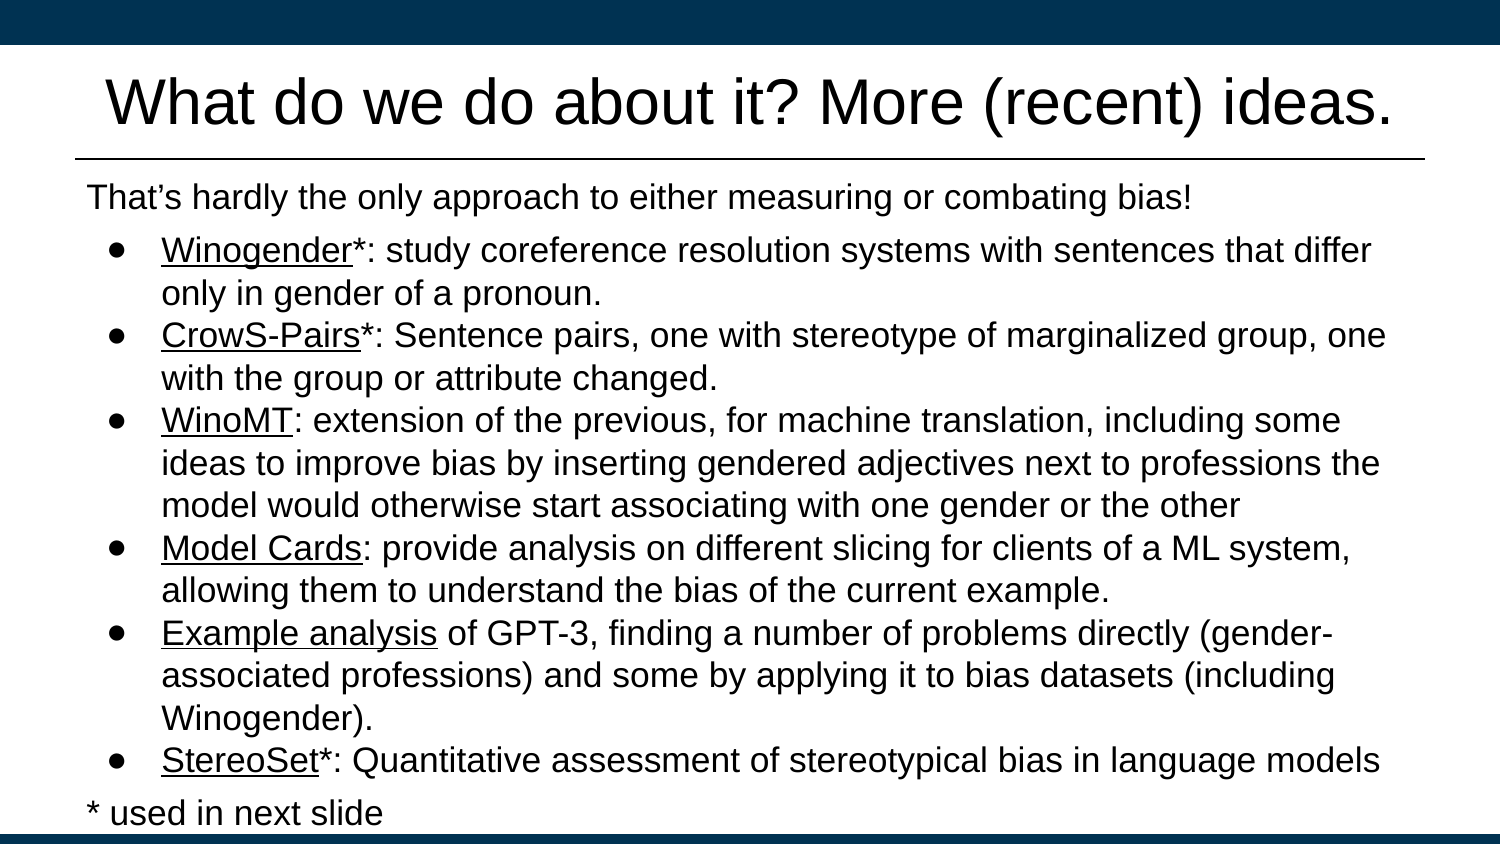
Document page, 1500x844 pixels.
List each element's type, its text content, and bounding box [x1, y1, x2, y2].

title What do we do about it? More (recent) ideas. [75, 46, 1425, 152]
list That’s hardly the only approach to either measuring or combating bias! Winogender*: study coreference resolution systems with sentences that differ only in gender of a pronoun. CrowS-Pairs*: Sentence pairs, one with stereotype of marginalized group, one with the group or attribute changed. WinoMT: extension of the previous, for machine translation, including some ideas to improve bias by inserting gendered adjectives next to professions the model would otherwise start associating with one gender or the other Model Cards: provide analysis on different slicing for clients of a ML system, allowing them to understand the bias of the current example. Example analysis of GPT-3, finding a number of problems directly (gender-associated professions) and some by applying it to bias datasets (including Winogender). StereoSet*: Quantitative assessment of stereotypical bias in language models * used in next slide [75, 168, 1425, 809]
